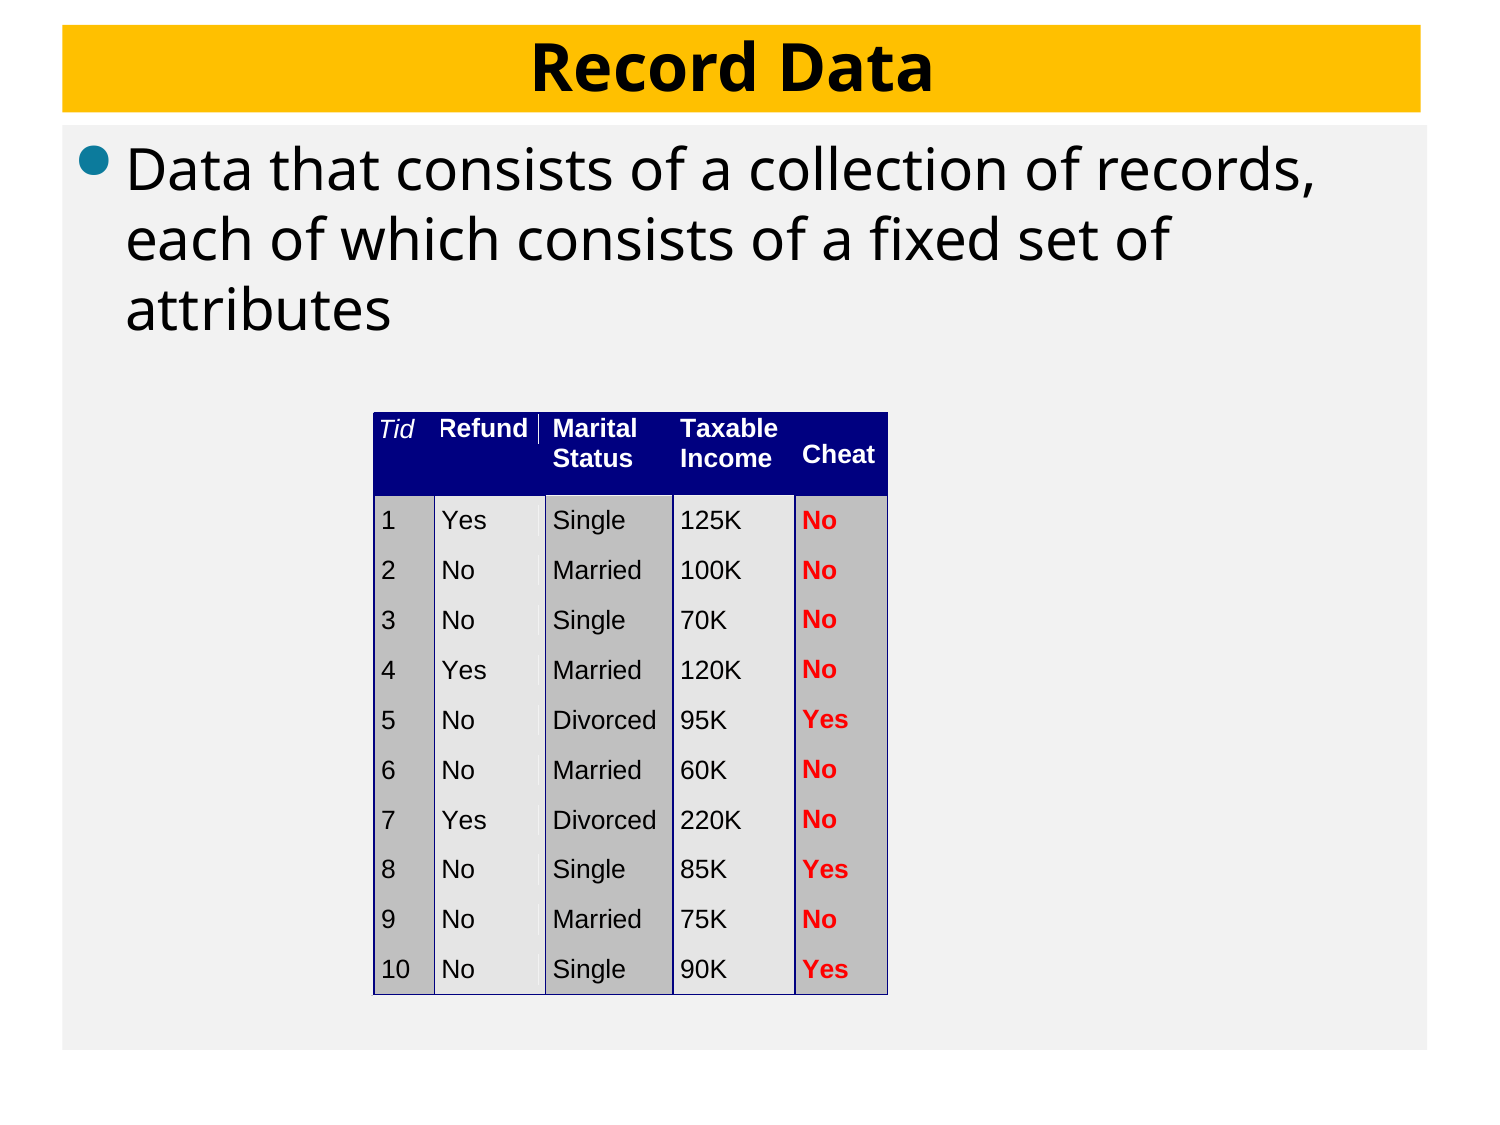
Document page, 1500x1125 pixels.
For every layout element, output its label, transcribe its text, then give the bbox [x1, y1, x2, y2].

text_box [363, 412, 926, 1013]
title Record Data [61, 24, 1422, 113]
list Data that consists of a collection of records, each of which consists of a fixed set of attributes [61, 124, 1428, 1051]
